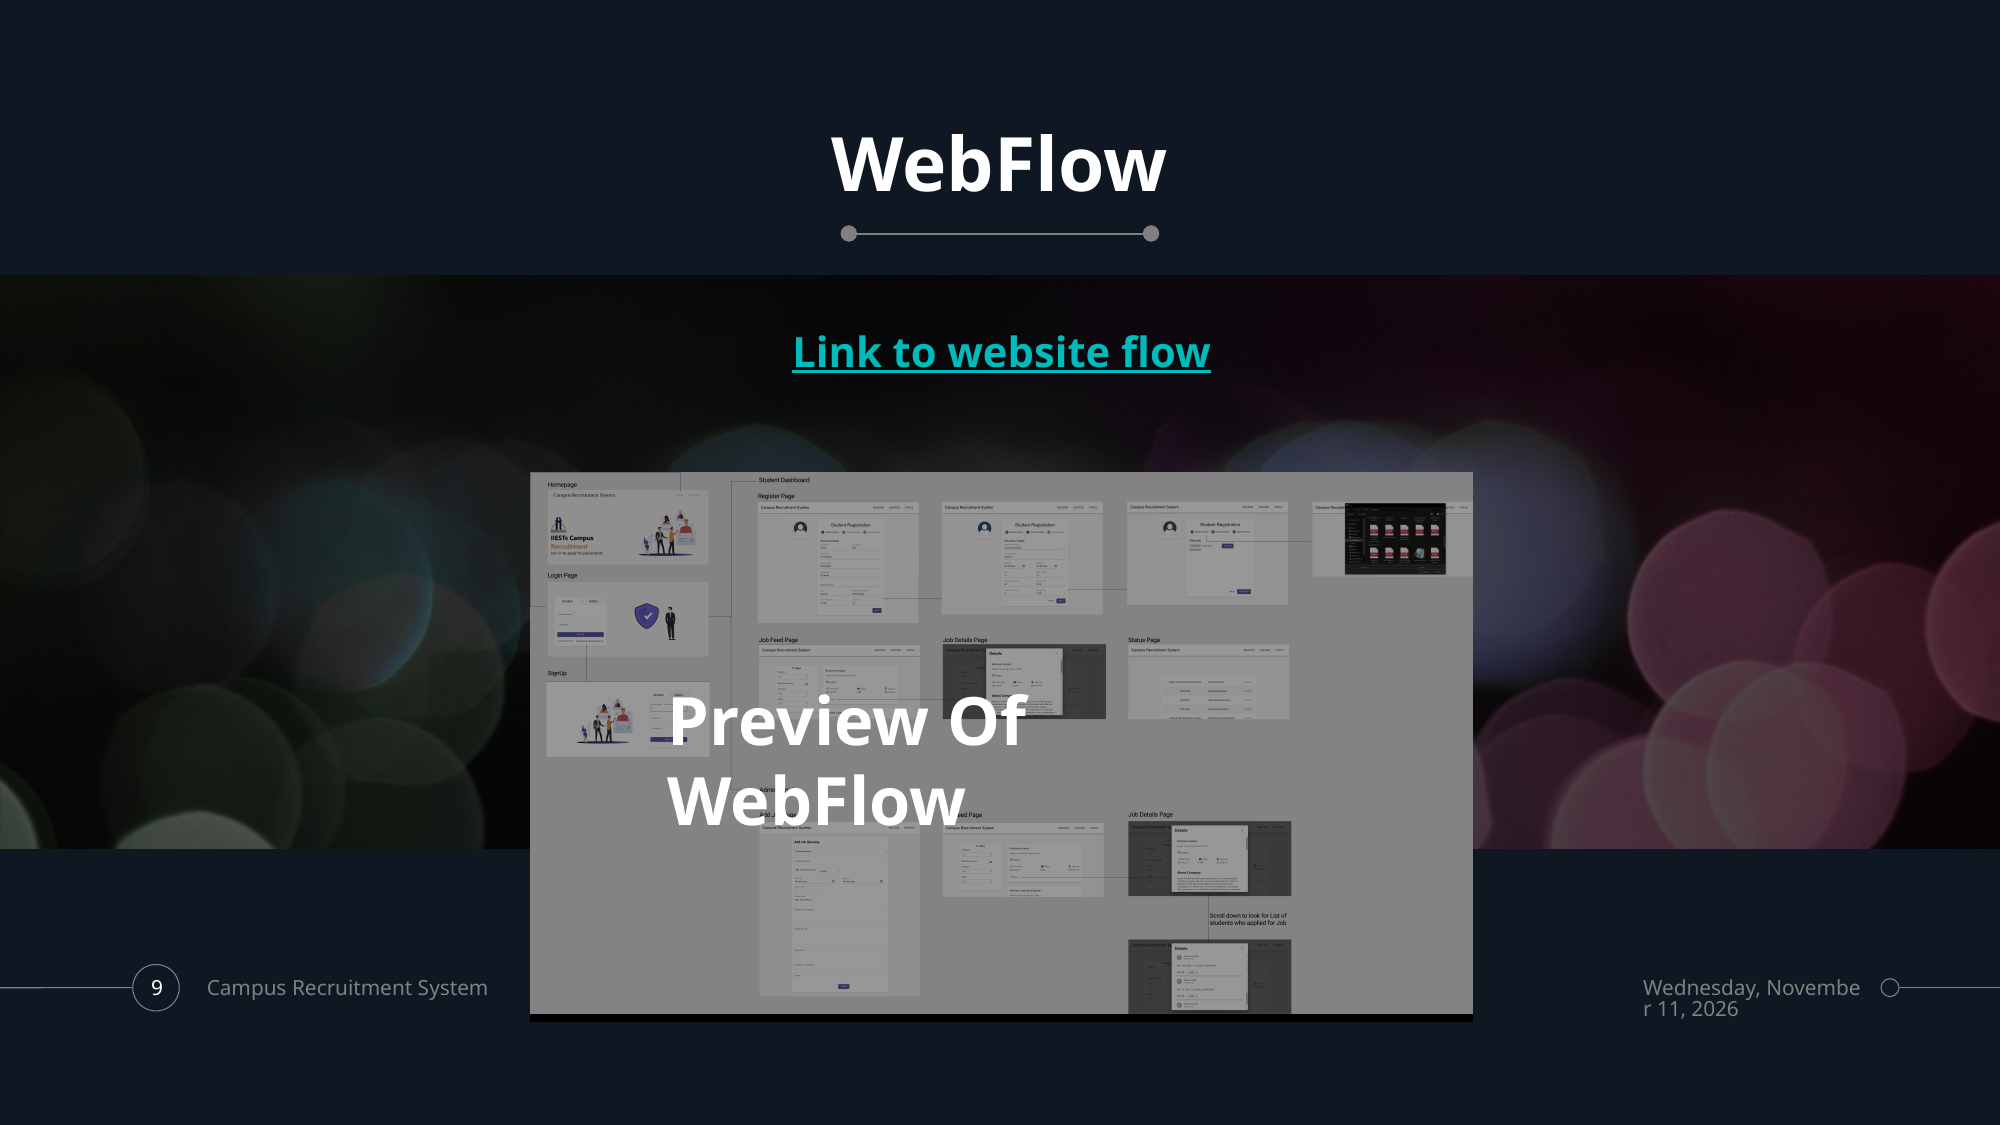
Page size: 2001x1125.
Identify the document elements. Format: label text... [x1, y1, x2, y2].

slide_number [1643, 964, 1863, 1014]
slide_number 9 [127, 964, 186, 1014]
picture [0, 275, 2000, 1014]
footer Campus Recruitment System [191, 964, 530, 1014]
title WebFlow [633, 114, 1367, 208]
